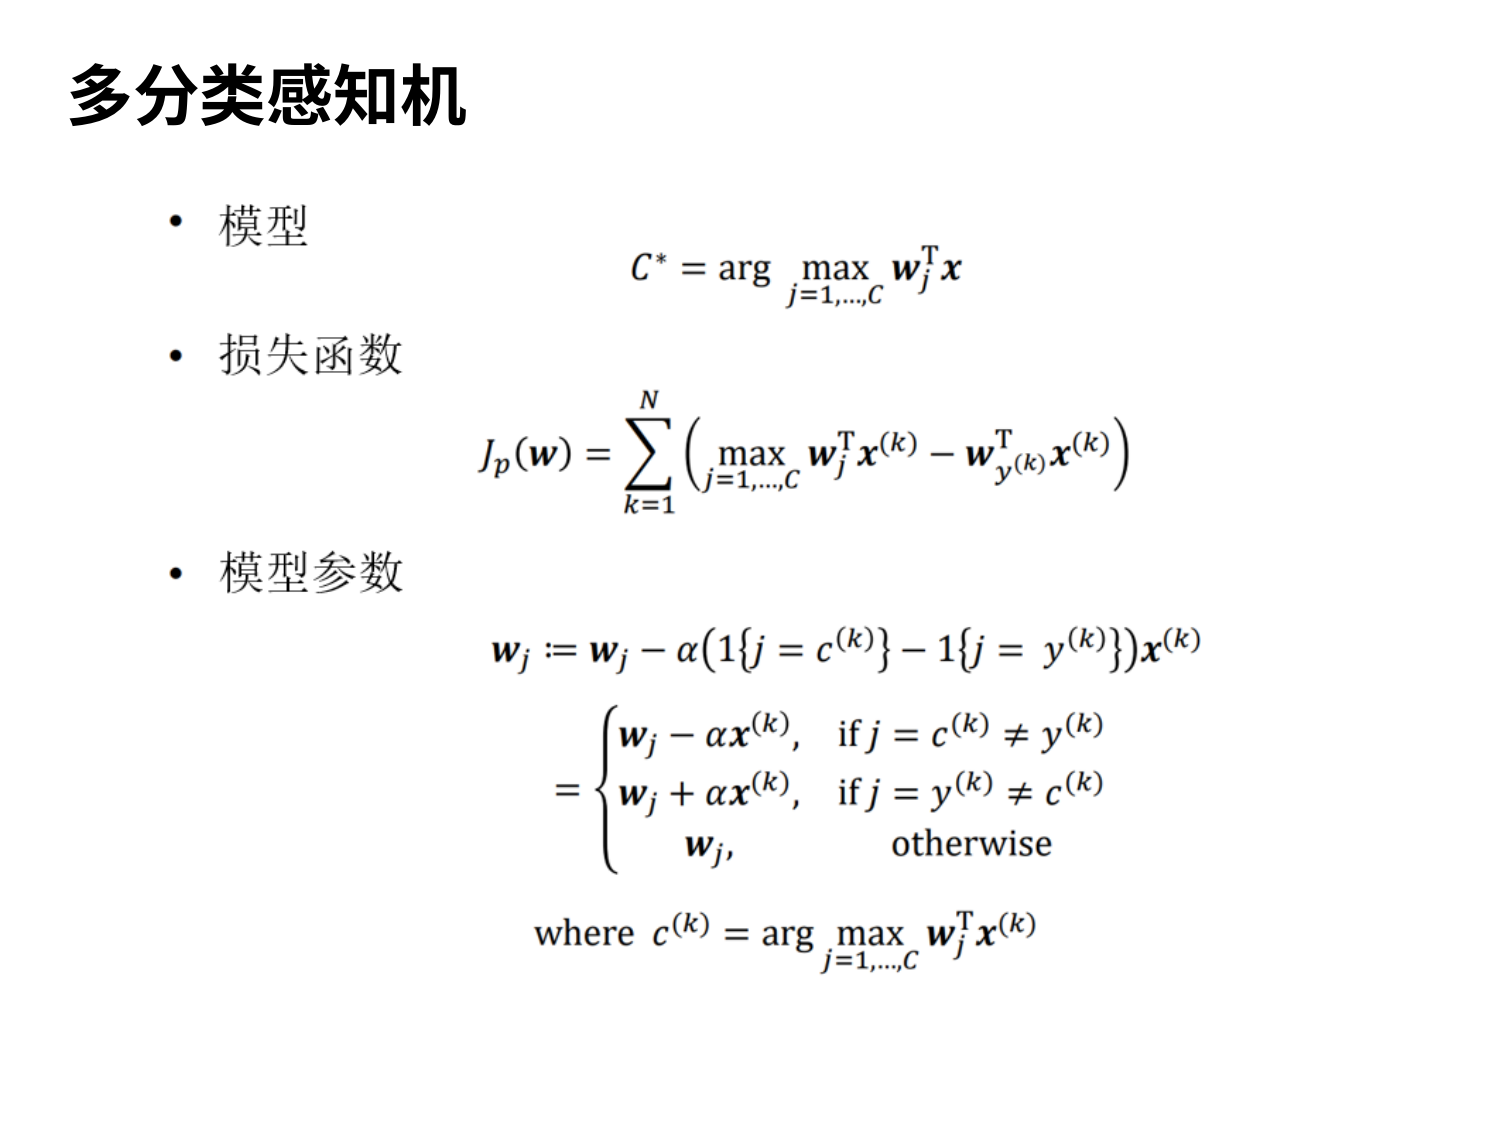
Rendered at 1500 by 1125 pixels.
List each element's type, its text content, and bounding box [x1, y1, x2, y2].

title 多分类感知机 [0, 0, 1350, 188]
picture [17, 189, 1346, 1012]
